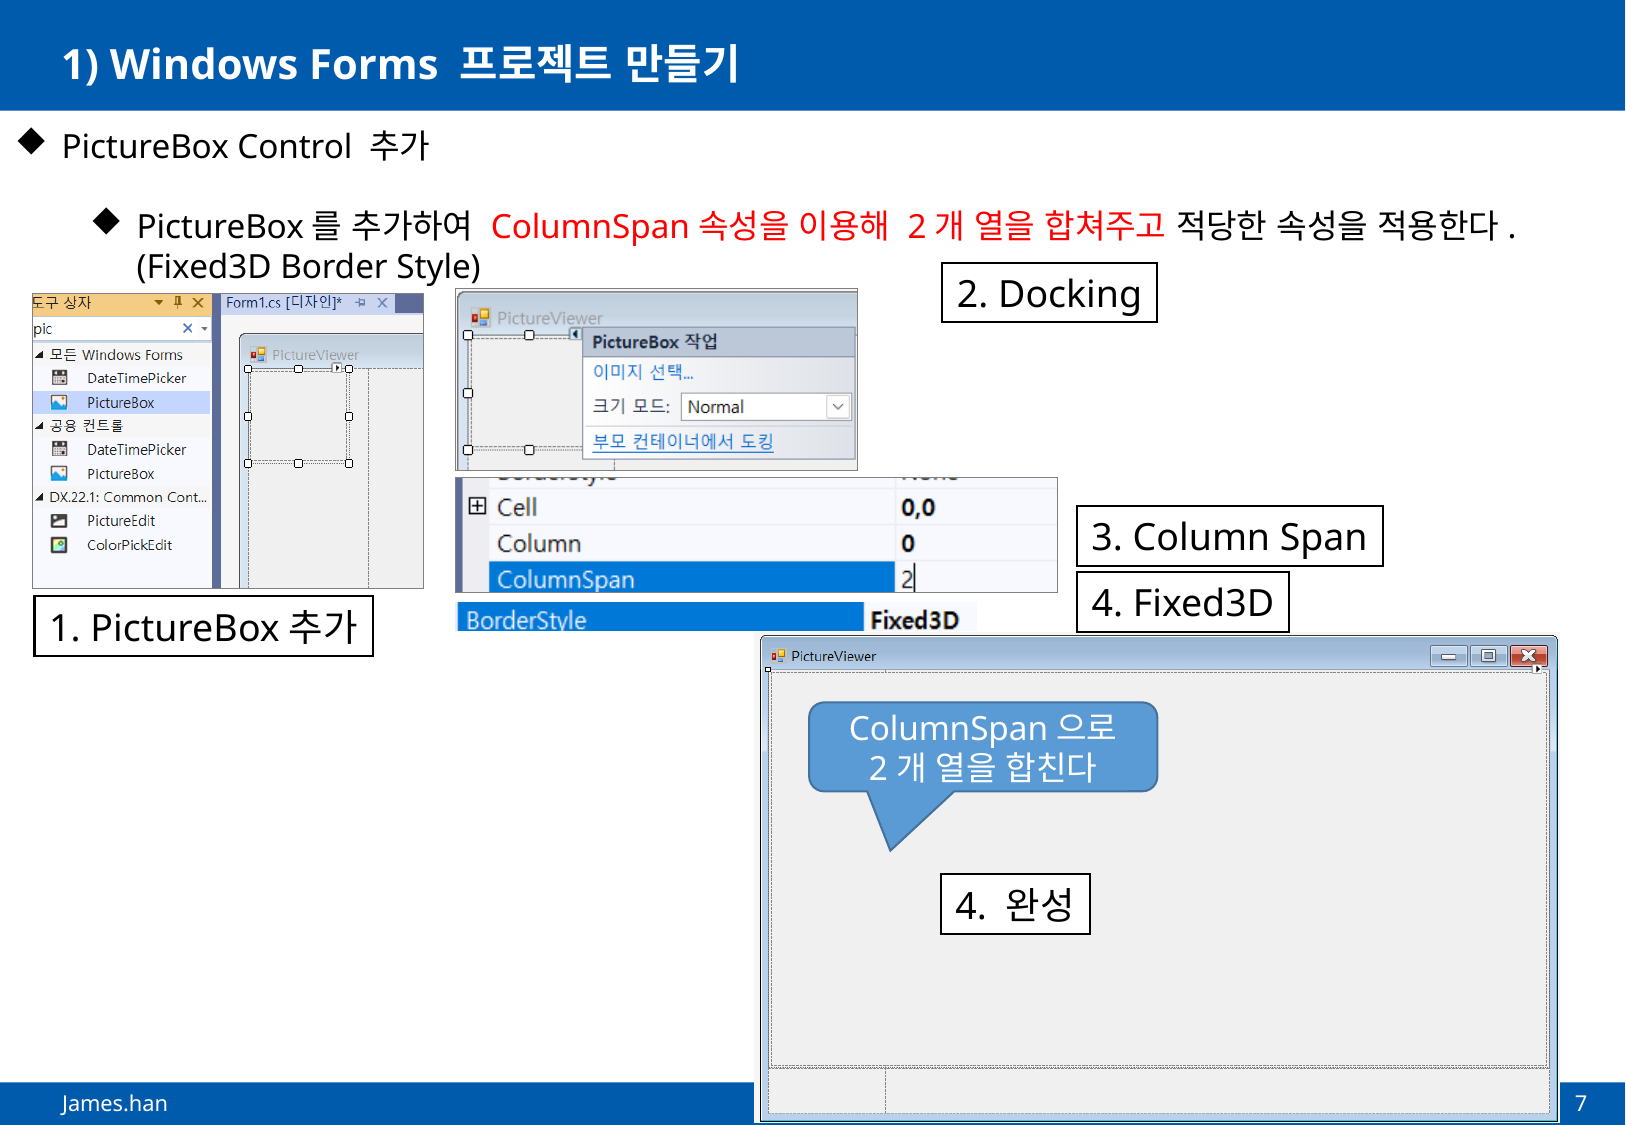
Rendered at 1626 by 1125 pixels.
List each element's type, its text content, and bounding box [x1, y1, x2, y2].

picture [455, 602, 977, 631]
text_box 2. Docking [941, 262, 1158, 323]
text_box 1. PictureBox추가 [33, 595, 374, 657]
picture [455, 477, 1058, 593]
text_box PictureBox Control 추가 PictureBox를 추가하여 ColumnSpan속성을 이용해 2개 열을 합쳐주고 적당한 속성을 적용한다.(Fixed3D Border Style) [0, 117, 1625, 1086]
title 1) Windows Forms 프로젝트 만들기 [46, 37, 1581, 95]
picture [32, 293, 424, 589]
text_box 3. Column Span [1076, 505, 1384, 567]
slide_number 7 [1560, 1086, 1603, 1123]
picture [754, 632, 1560, 1123]
text_box 4. Fixed3D [1076, 571, 1290, 632]
picture [455, 288, 858, 471]
